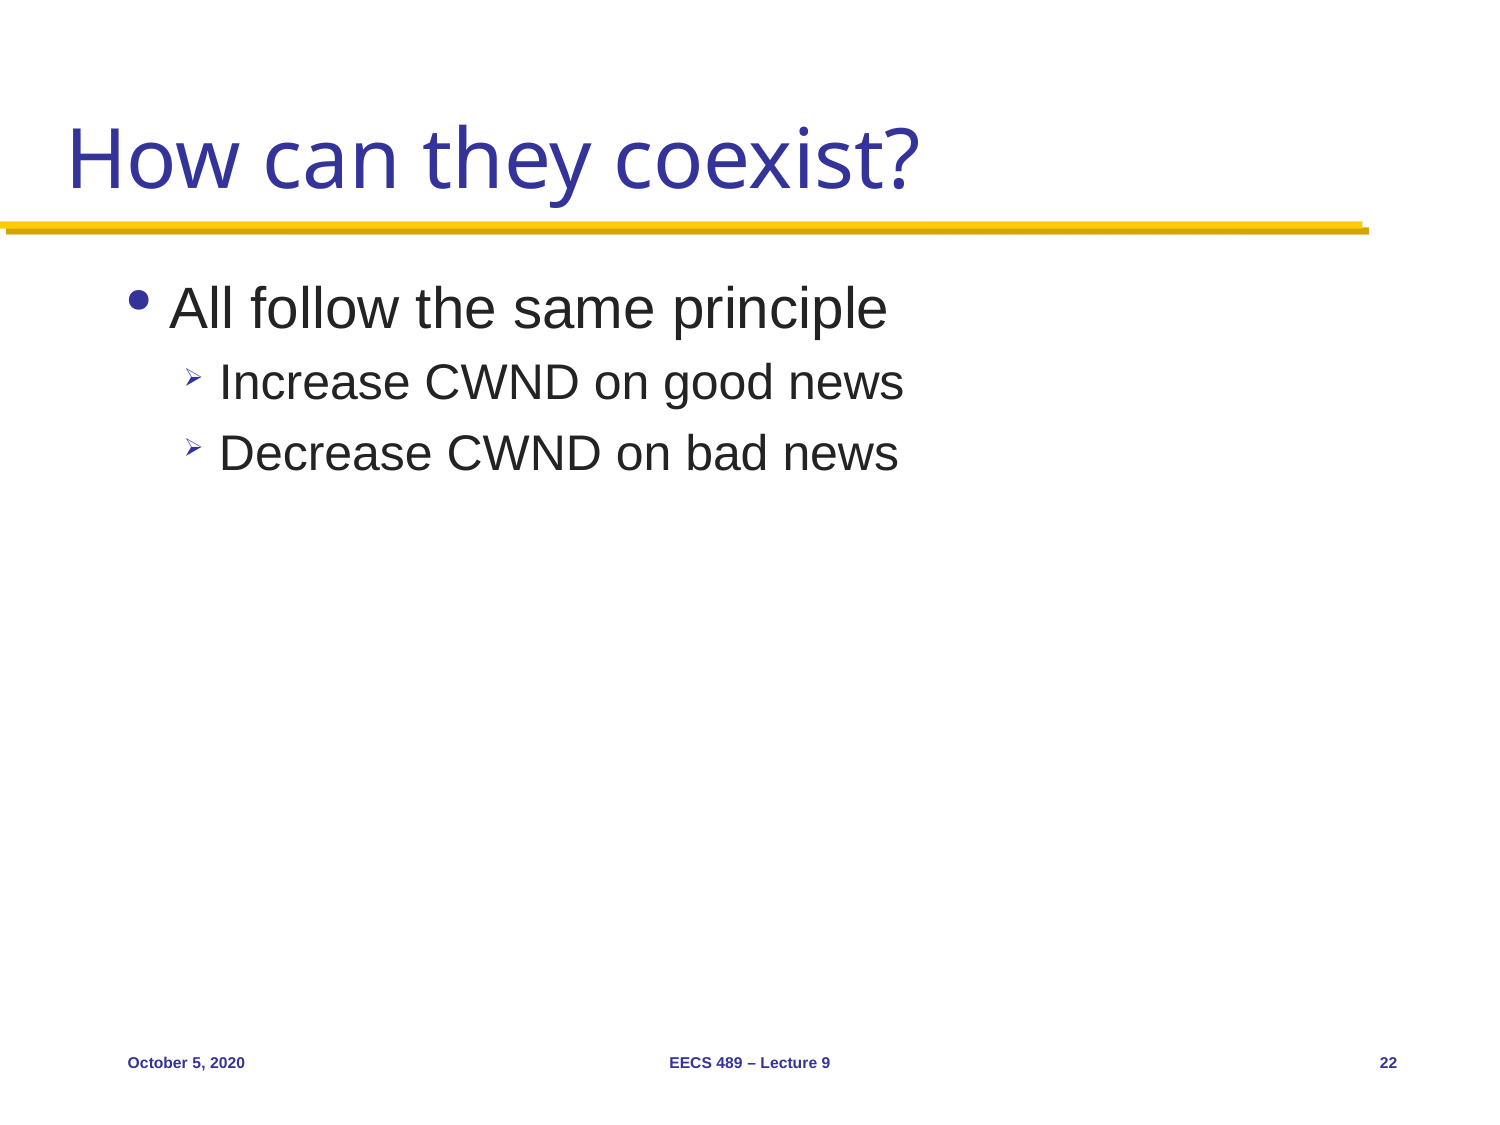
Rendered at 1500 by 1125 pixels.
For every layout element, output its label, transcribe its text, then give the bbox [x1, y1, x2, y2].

slide_number 22 [1312, 1024, 1413, 1101]
title How can they coexist? [49, 24, 1451, 213]
list All follow the same principle Increase CWND on good news Decrease CWND on bad news [112, 262, 1413, 988]
footer EECS 489 – Lecture 9 [512, 1024, 988, 1101]
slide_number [112, 1024, 426, 1101]
